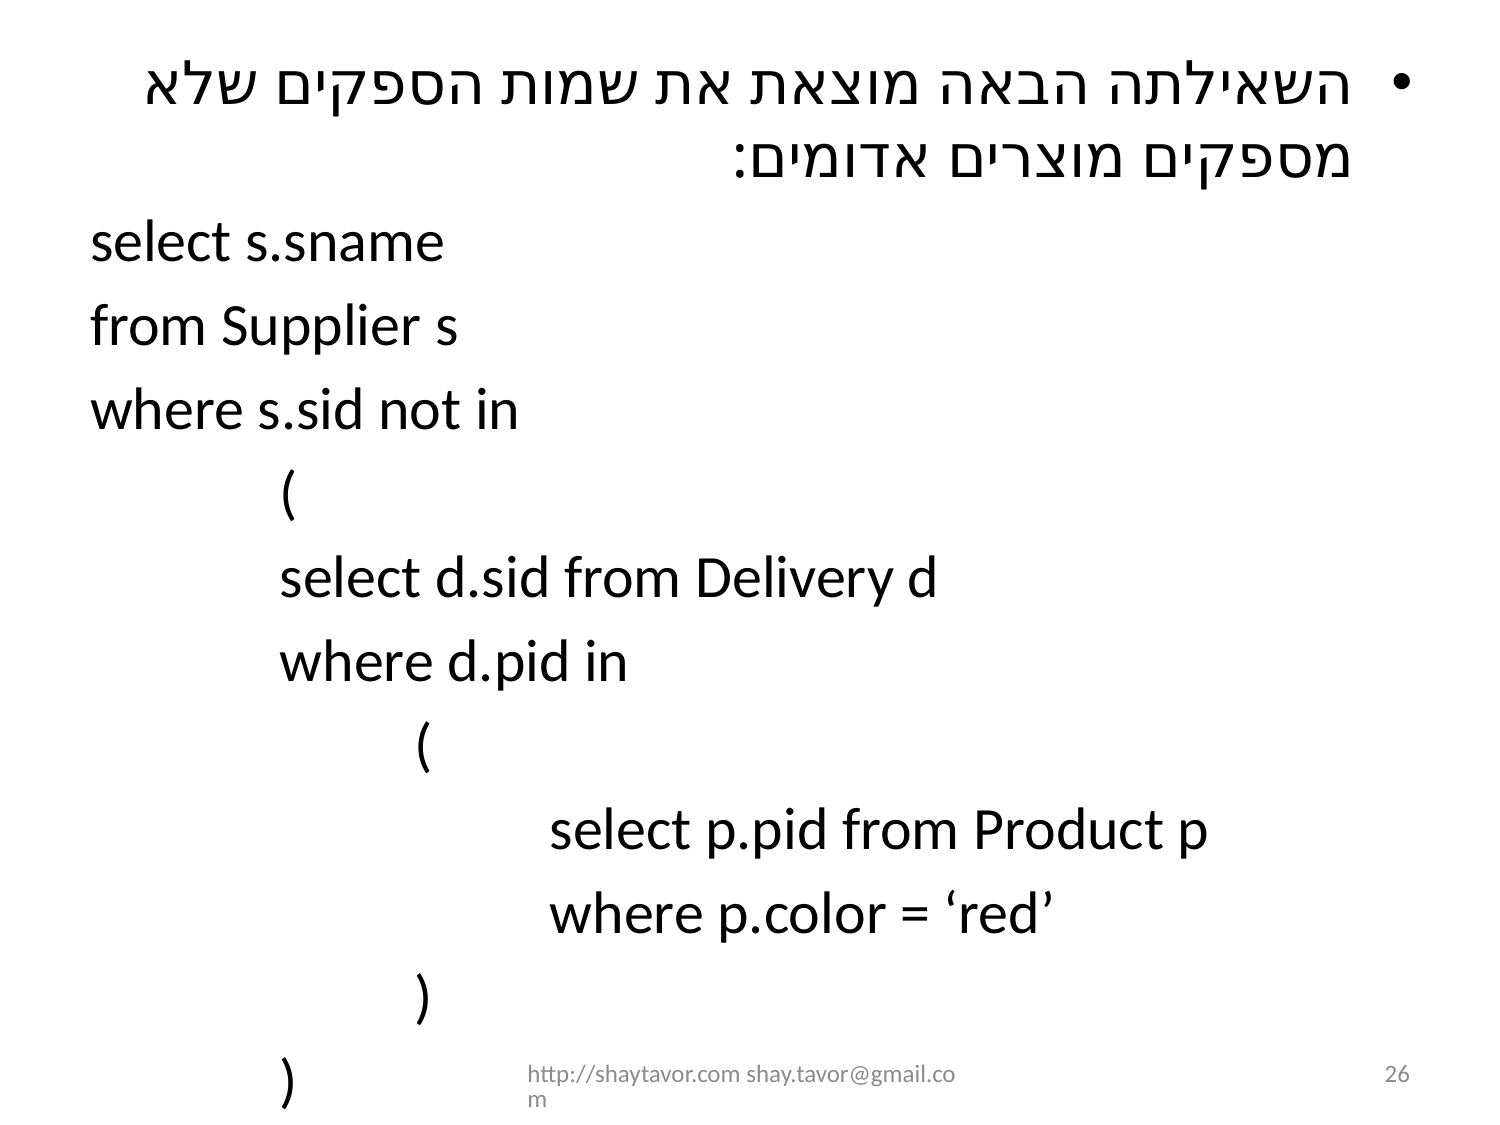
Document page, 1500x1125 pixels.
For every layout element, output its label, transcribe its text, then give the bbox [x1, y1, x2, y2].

footer http://shaytavor.com shay.tavor@gmail.com [512, 1042, 988, 1103]
slide_number 26 [1074, 1042, 1425, 1103]
list השאילתה הבאה מוצאת את שמות הספקים שלא מספקים מוצרים אדומים: select s.sname from Supplier s where s.sid not in ( select d.sid from Delivery d where d.pid in ( select p.pid from Product p where p.color = ‘red’ ) ) [75, 37, 1425, 1125]
